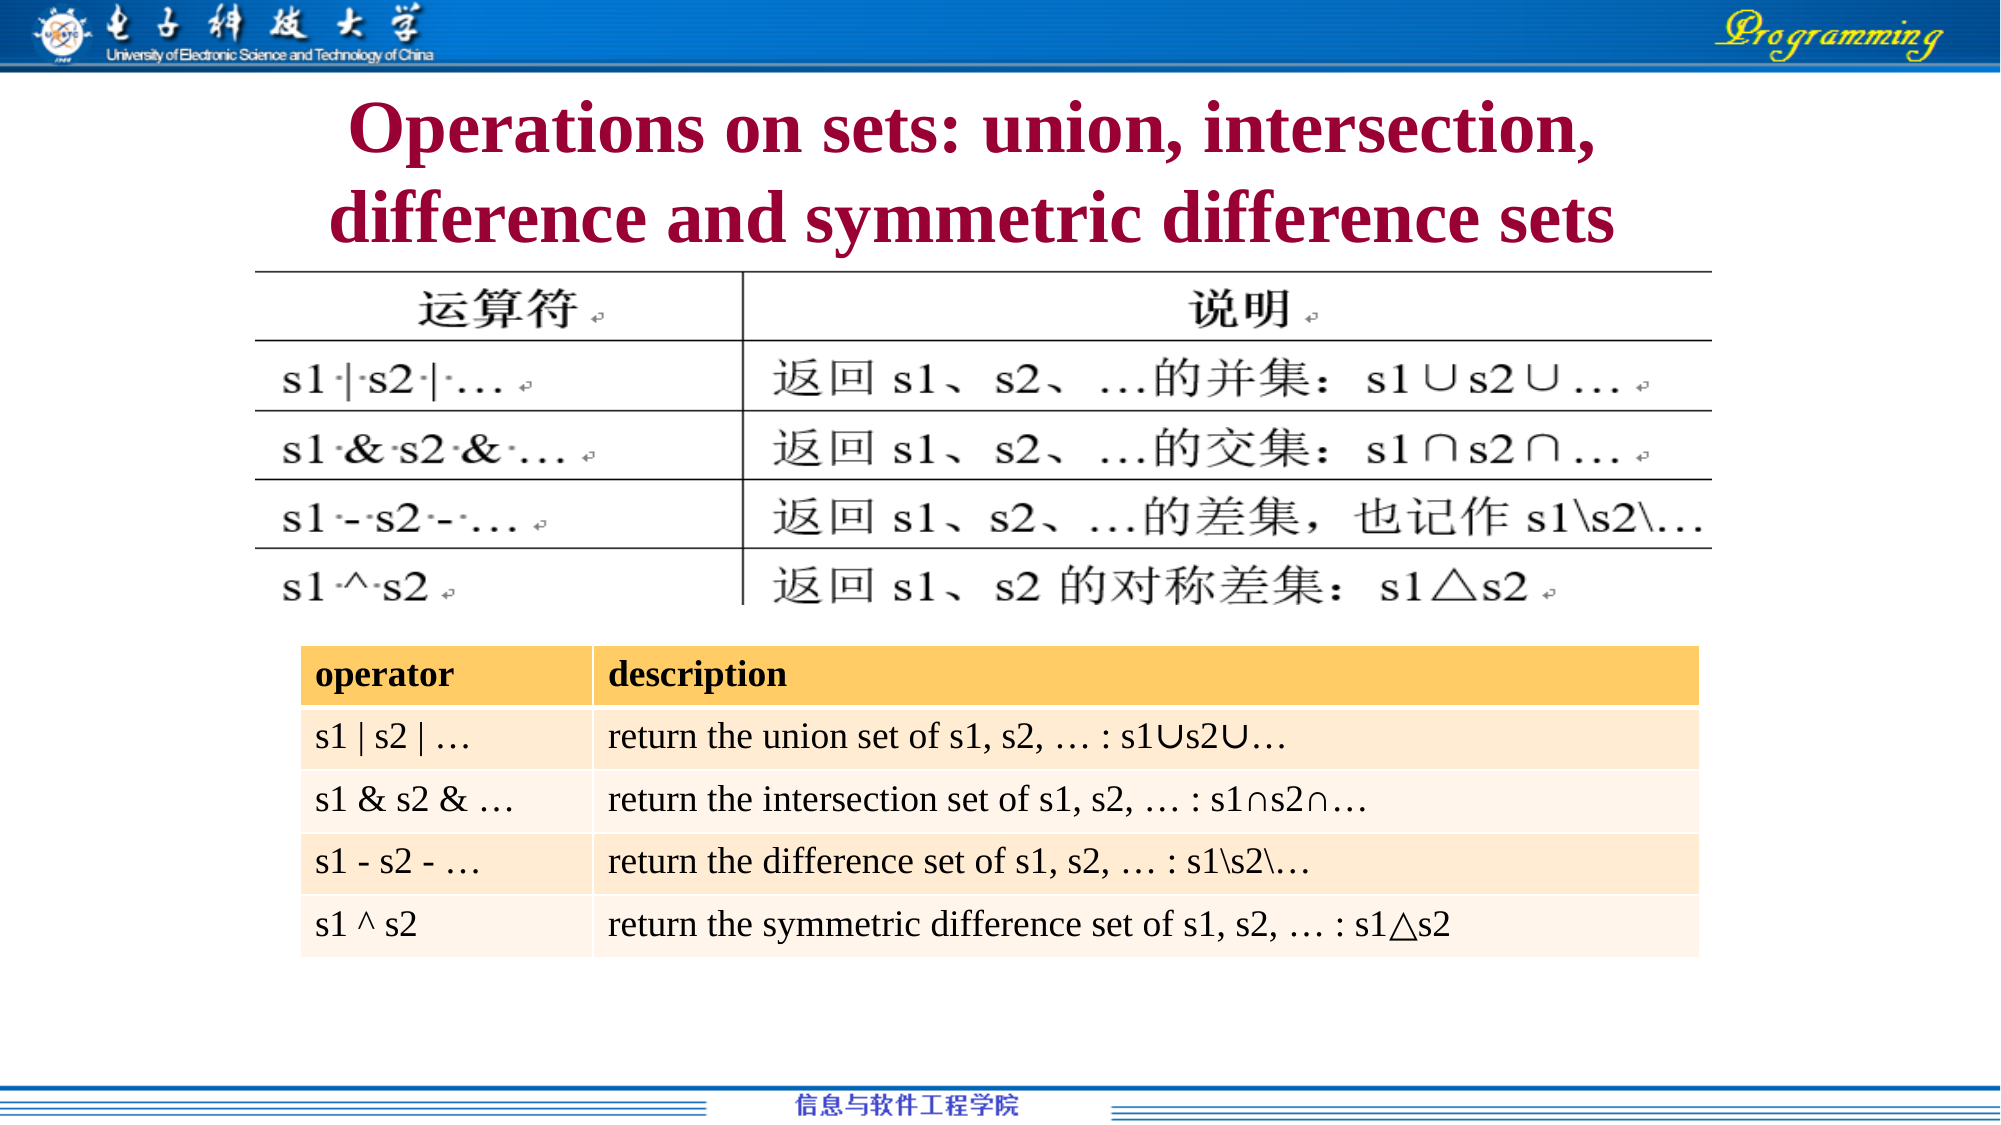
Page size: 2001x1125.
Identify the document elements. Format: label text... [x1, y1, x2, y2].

table_cell return the difference set of s1, s2, … : s1\s2\… [594, 834, 1699, 894]
table_header description [594, 646, 1699, 705]
table_cell return the symmetric difference set of s1, s2, … : s1△s2 [594, 896, 1699, 957]
title Operations on sets: union, intersection, difference and symmetric difference sets [184, 121, 1761, 215]
table_cell s1 ^ s2 [301, 896, 592, 957]
table_cell return the intersection set of s1, s2, … : s1∩s2∩… [594, 771, 1699, 832]
table_cell return the union set of s1, s2, … : s1∪s2∪… [594, 710, 1699, 769]
picture [0, 0, 2001, 1125]
table_cell s1 & s2 & … [301, 771, 592, 832]
table_cell s1 | s2 | … [301, 710, 592, 769]
table_header operator [301, 646, 592, 705]
table_cell s1 - s2 - … [301, 834, 592, 894]
